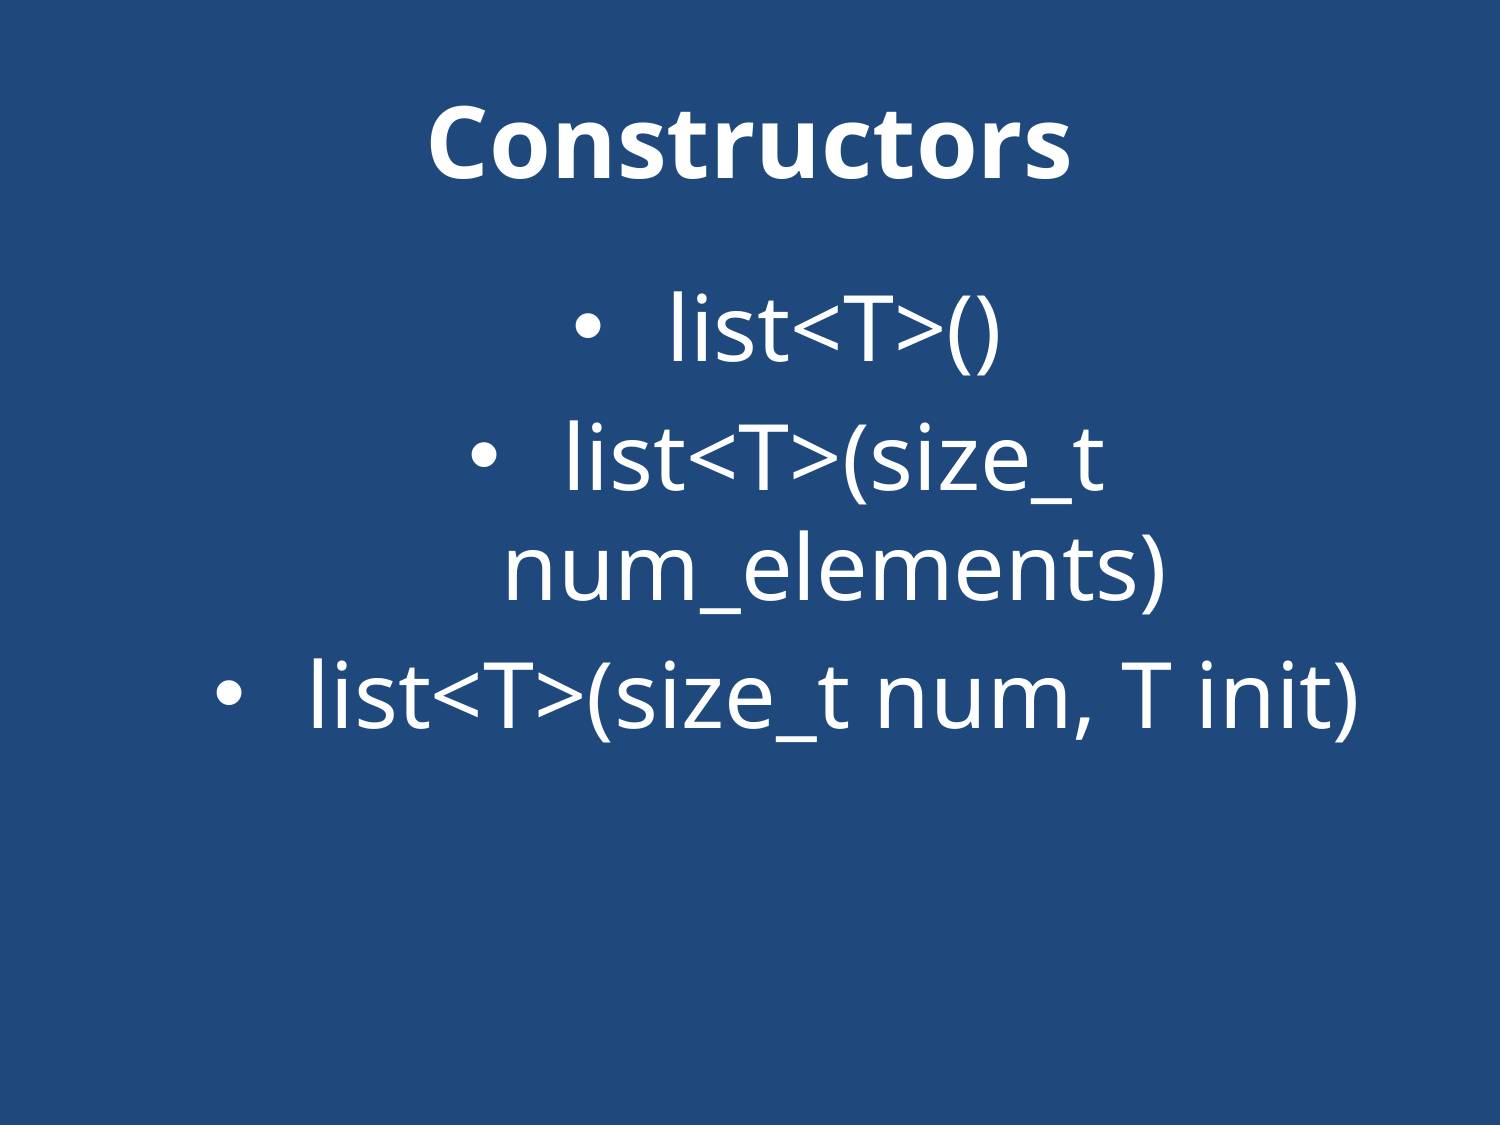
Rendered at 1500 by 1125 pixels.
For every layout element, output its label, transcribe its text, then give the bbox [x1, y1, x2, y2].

title Constructors [75, 45, 1425, 233]
list list<T>() list<T>(size_t num_elements) list<T>(size_t num, T init) [75, 262, 1425, 1005]
